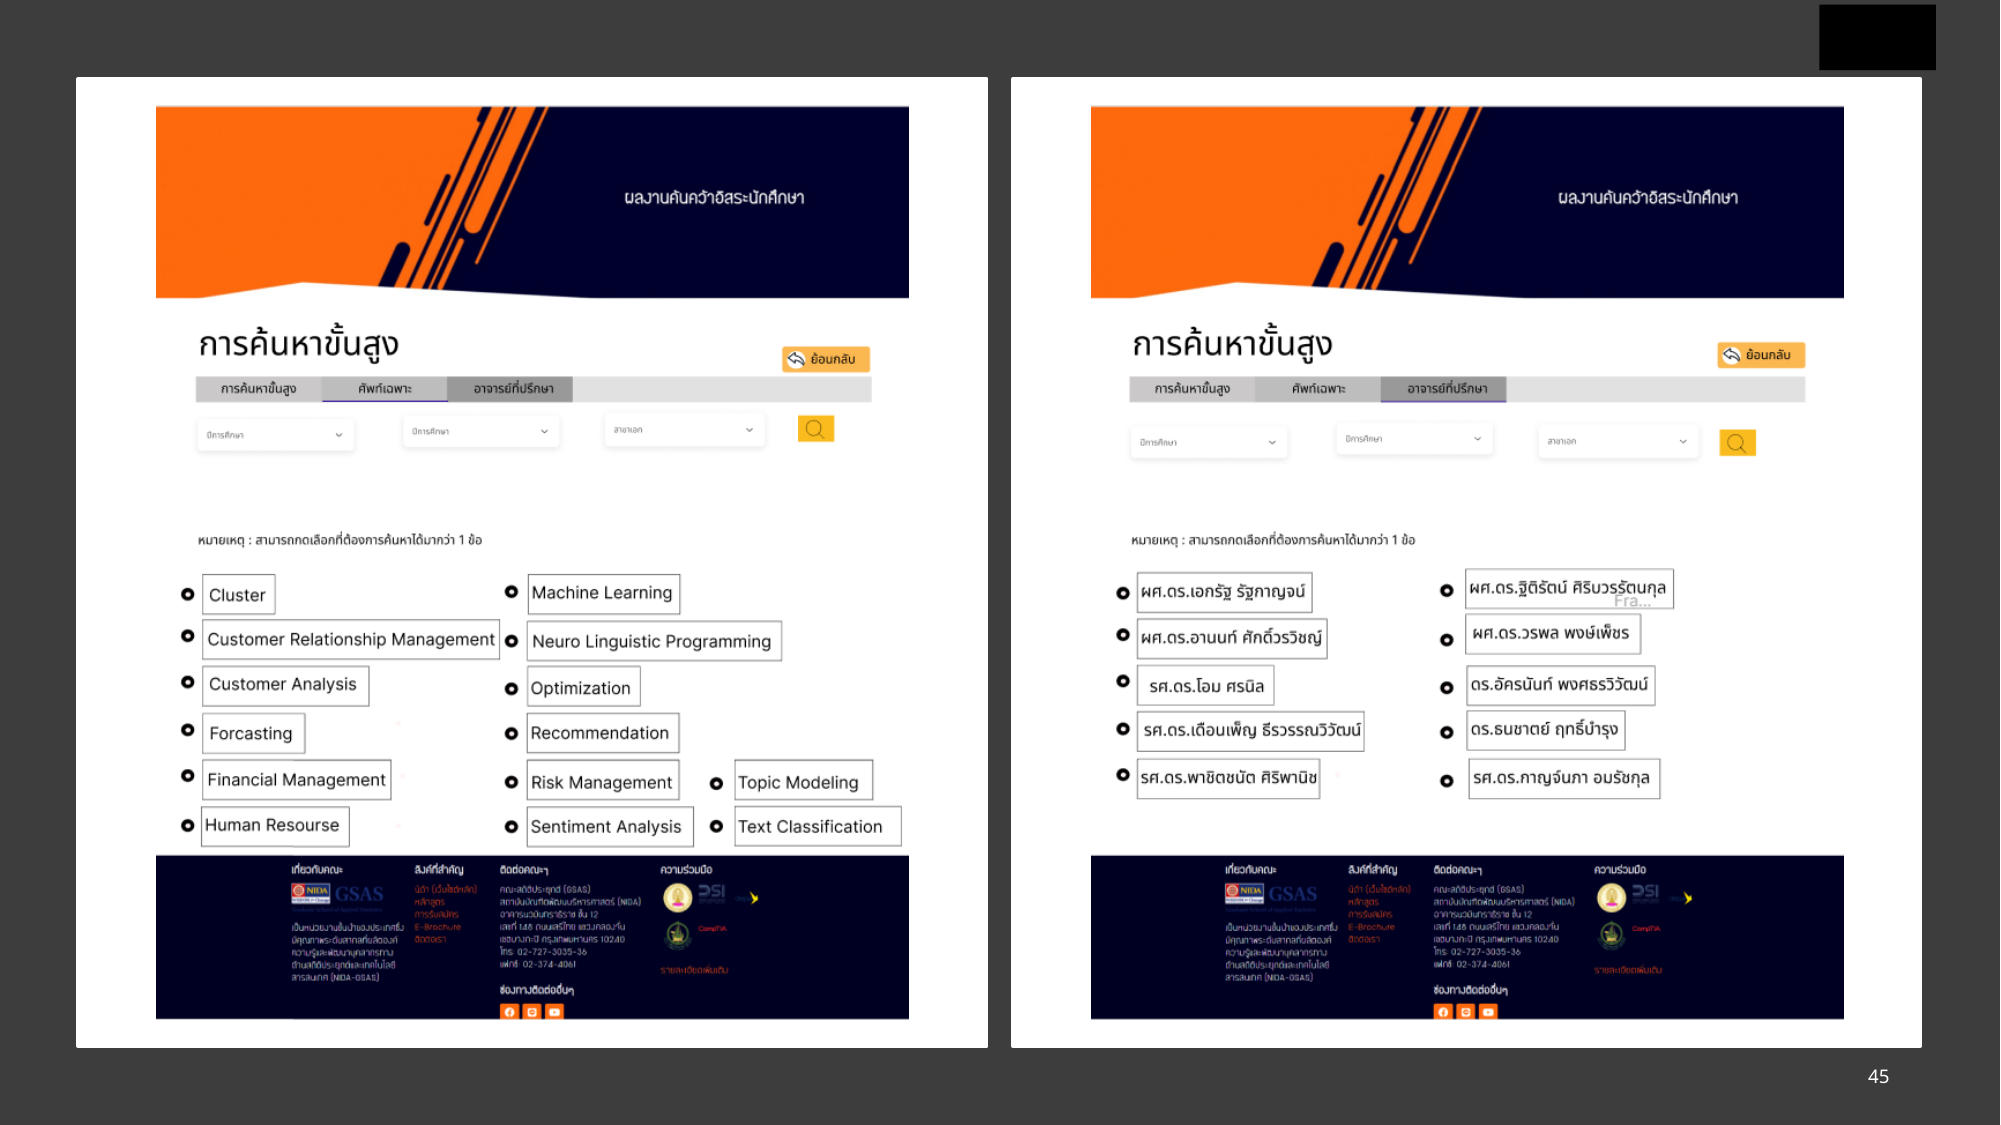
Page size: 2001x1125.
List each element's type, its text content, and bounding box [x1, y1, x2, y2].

text_box [0, 0, 2000, 1125]
text_box [76, 77, 988, 1048]
picture [155, 104, 909, 1020]
picture [1091, 104, 1844, 1020]
slide_number 45 [1732, 1047, 1905, 1108]
text_box [1819, 4, 1936, 71]
text_box [1011, 77, 1922, 1048]
